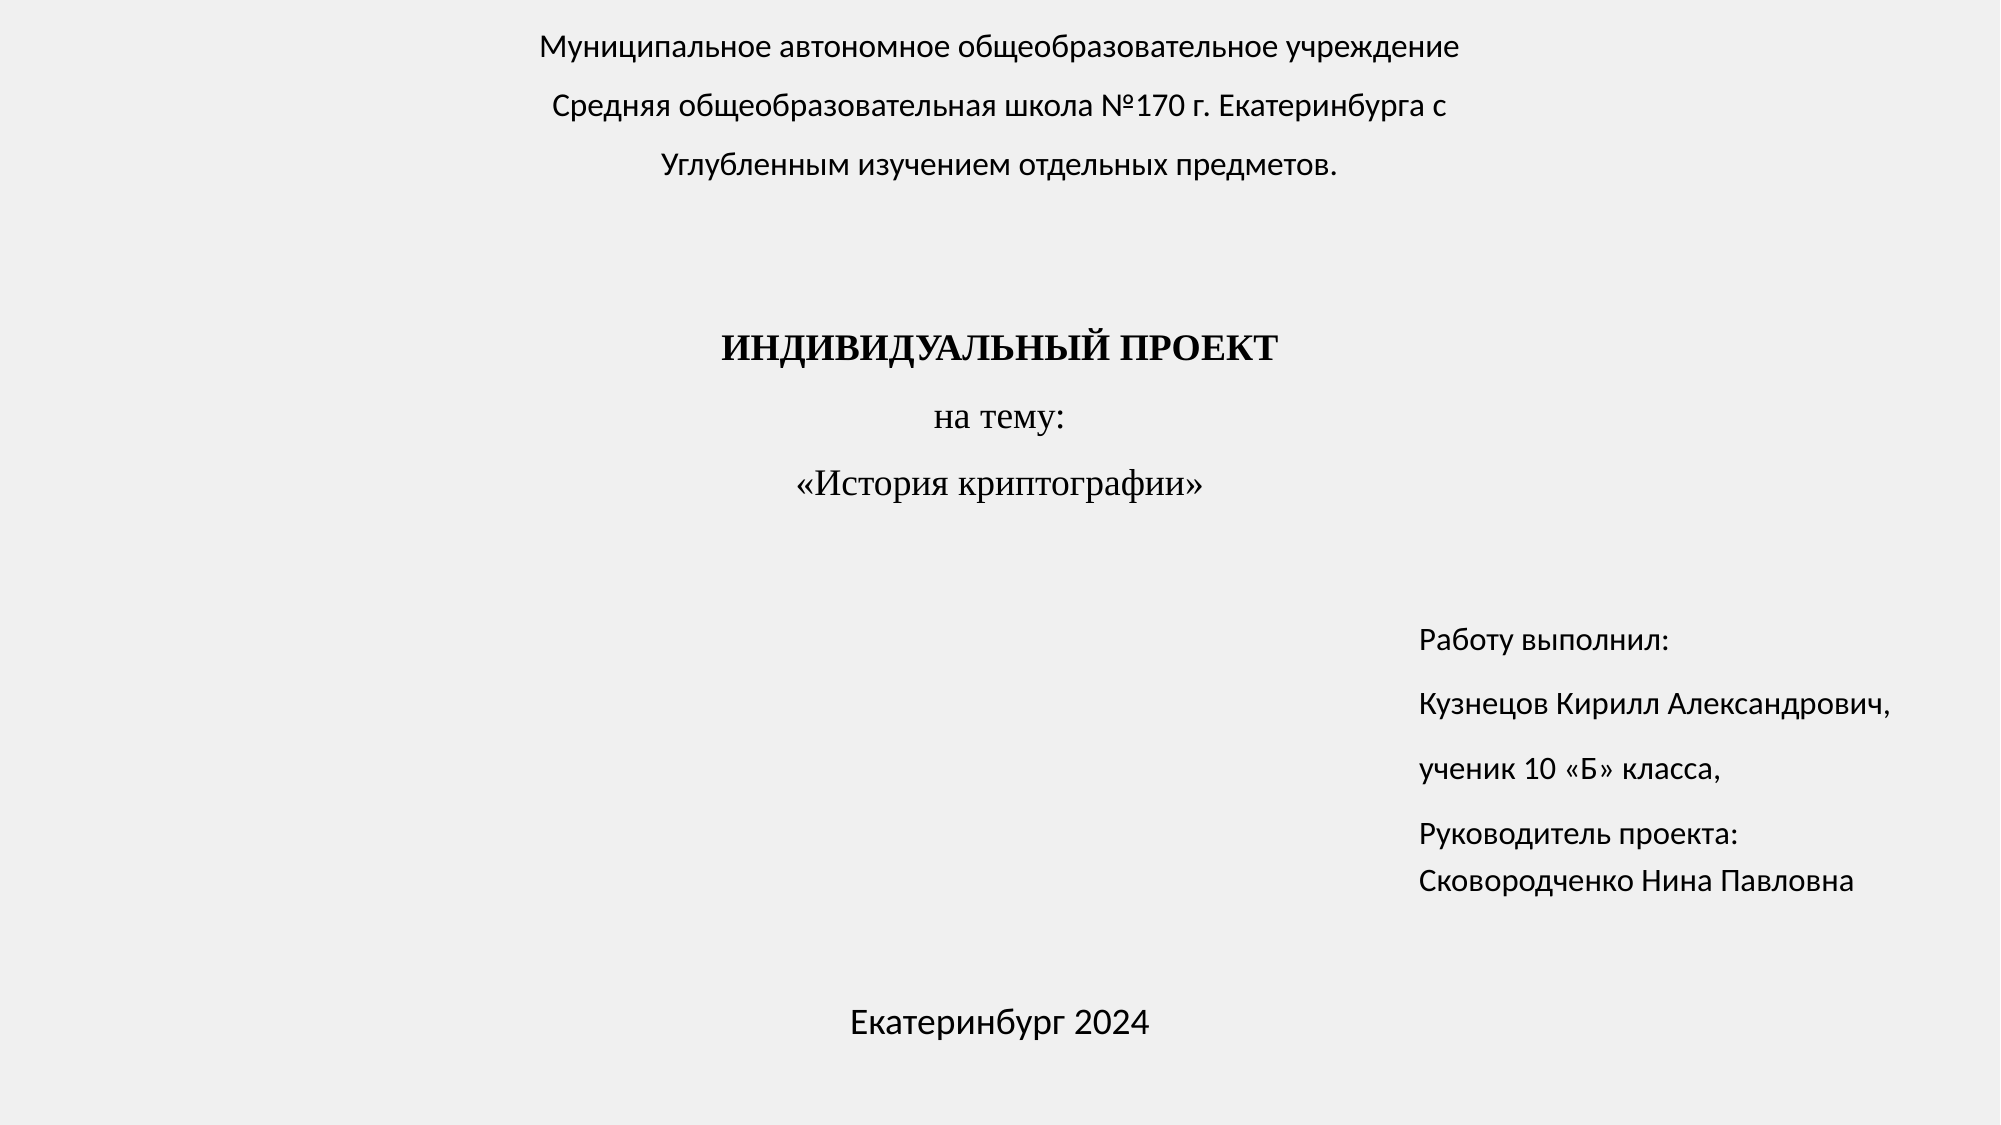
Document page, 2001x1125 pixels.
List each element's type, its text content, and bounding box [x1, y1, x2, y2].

text_box Муниципальное автономное общеобразовательное учреждение Средняя общеобразовательная школа №170 г. Екатеринбурга с Углубленным изучением отдельных предметов. [335, 13, 1665, 190]
subtitle Работу выполнил: Кузнецов Кирилл Александрович, ученик 10 «Б» класса, Руководитель проекта: Сковородченко Нина Павловна [1404, 590, 1925, 910]
text_box Екатеринбург 2024 [826, 989, 1174, 1095]
title ИНДИВИДУАЛЬНЫЙ ПРОЕКТ на тему: «История криптографии» [249, 239, 1750, 511]
